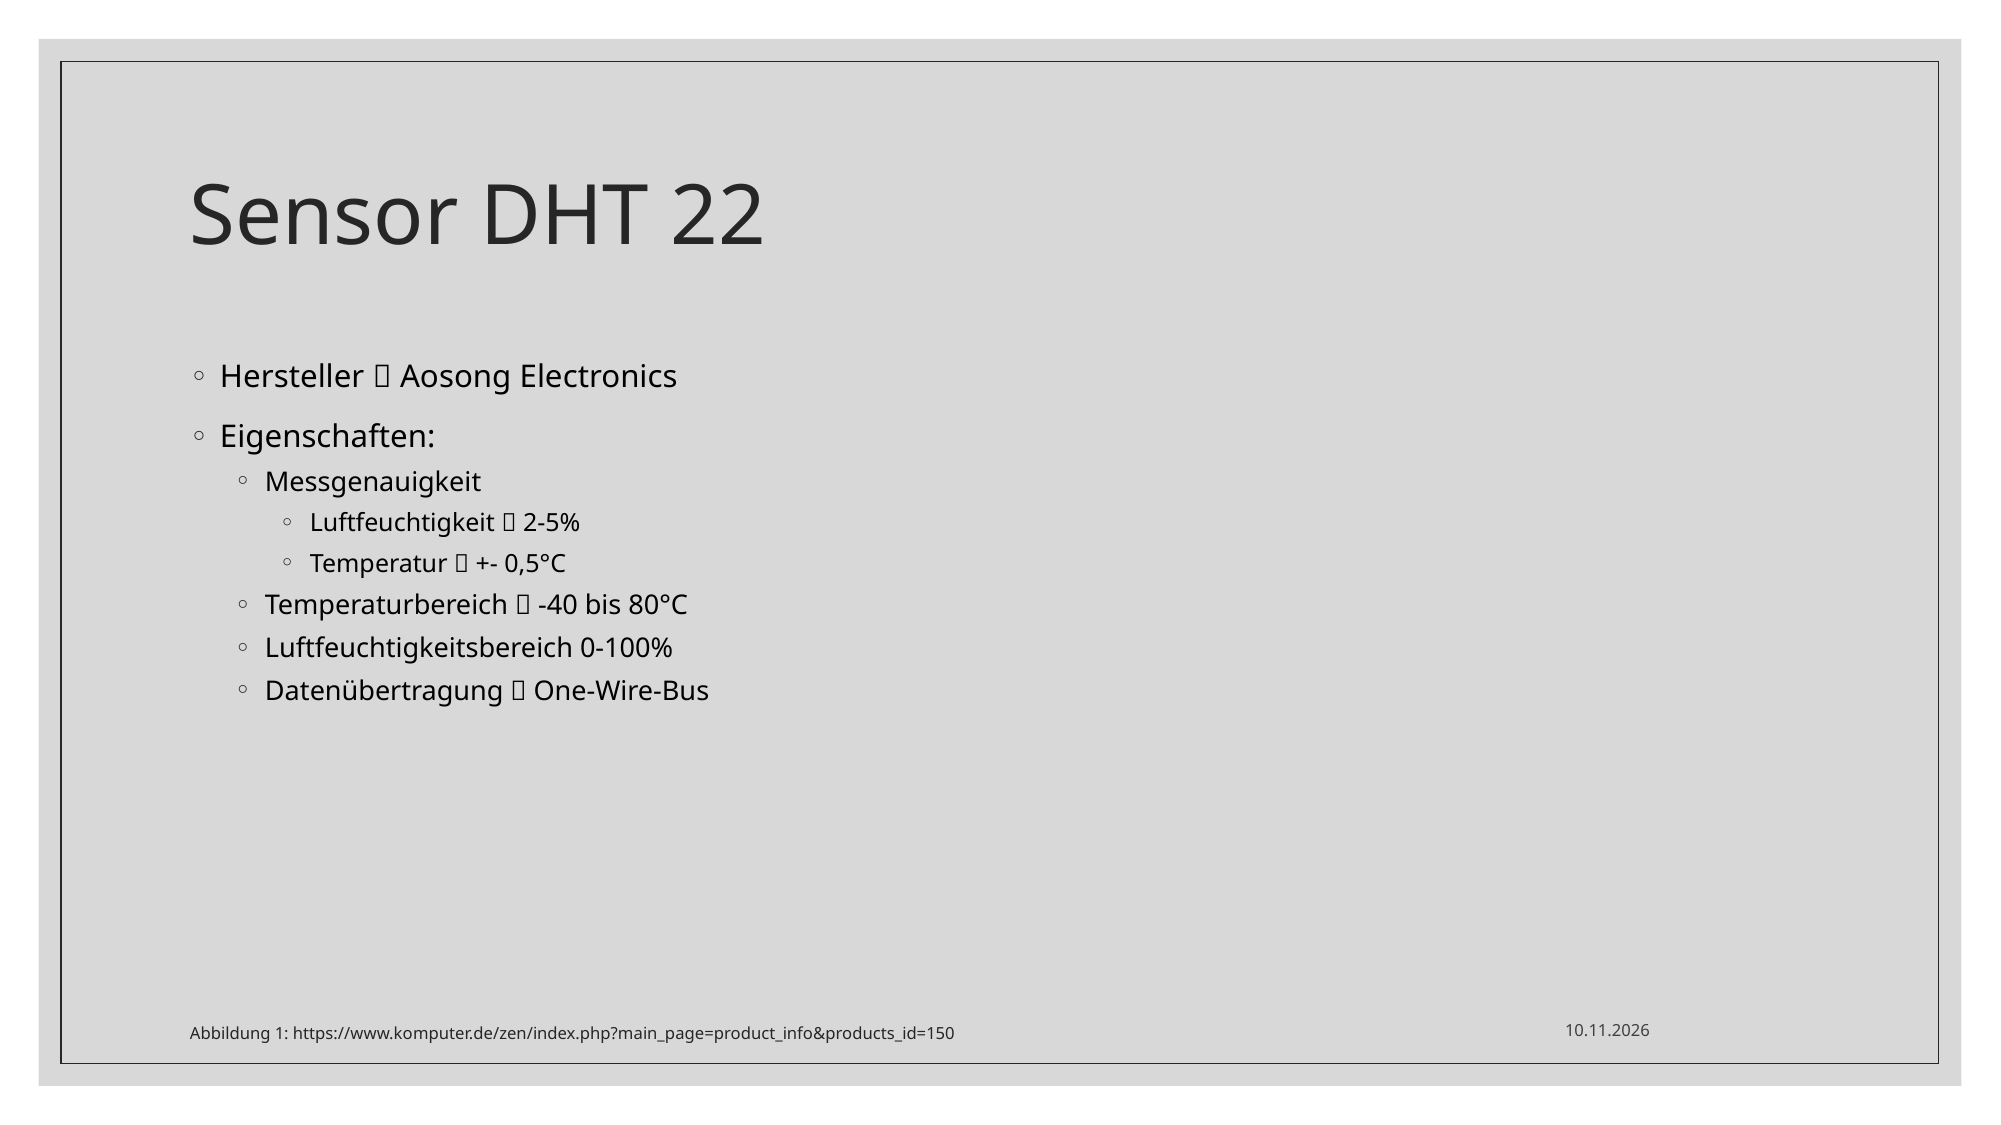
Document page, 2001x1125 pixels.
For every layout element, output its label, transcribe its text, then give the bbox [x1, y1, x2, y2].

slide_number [1190, 990, 1665, 1050]
title Sensor DHT 22 [174, 105, 1825, 331]
footer Abbildung 1: https://www.komputer.de/zen/index.php?main_page=product_info&products_id=150 [174, 990, 1130, 1050]
list Hersteller  Aosong Electronics Eigenschaften: Messgenauigkeit Luftfeuchtigkeit  2-5% Temperatur  +- 0,5°C Temperaturbereich  -40 bis 80°C Luftfeuchtigkeitsbereich 0-100% Datenübertragung  One-Wire-Bus [174, 345, 1825, 977]
